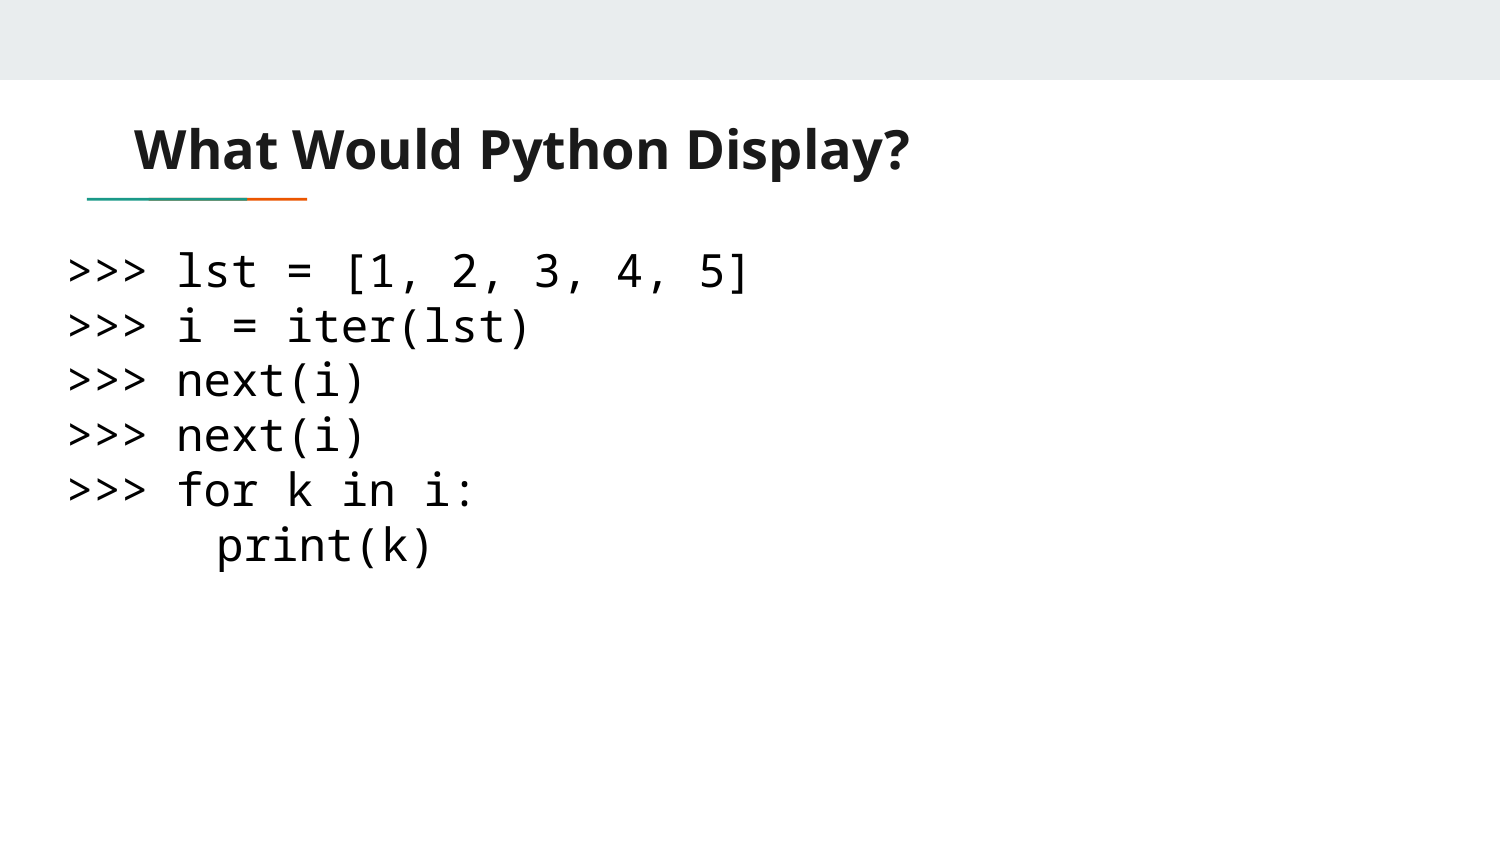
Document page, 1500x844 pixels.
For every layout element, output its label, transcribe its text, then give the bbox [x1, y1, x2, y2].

text_box >>> lst = [1, 2, 3, 4, 5] >>> i = iter(lst) >>> next(i) >>> next(i) >>> for k in i: print(k) [51, 226, 1449, 787]
title What Would Python Display? [119, 100, 1381, 189]
